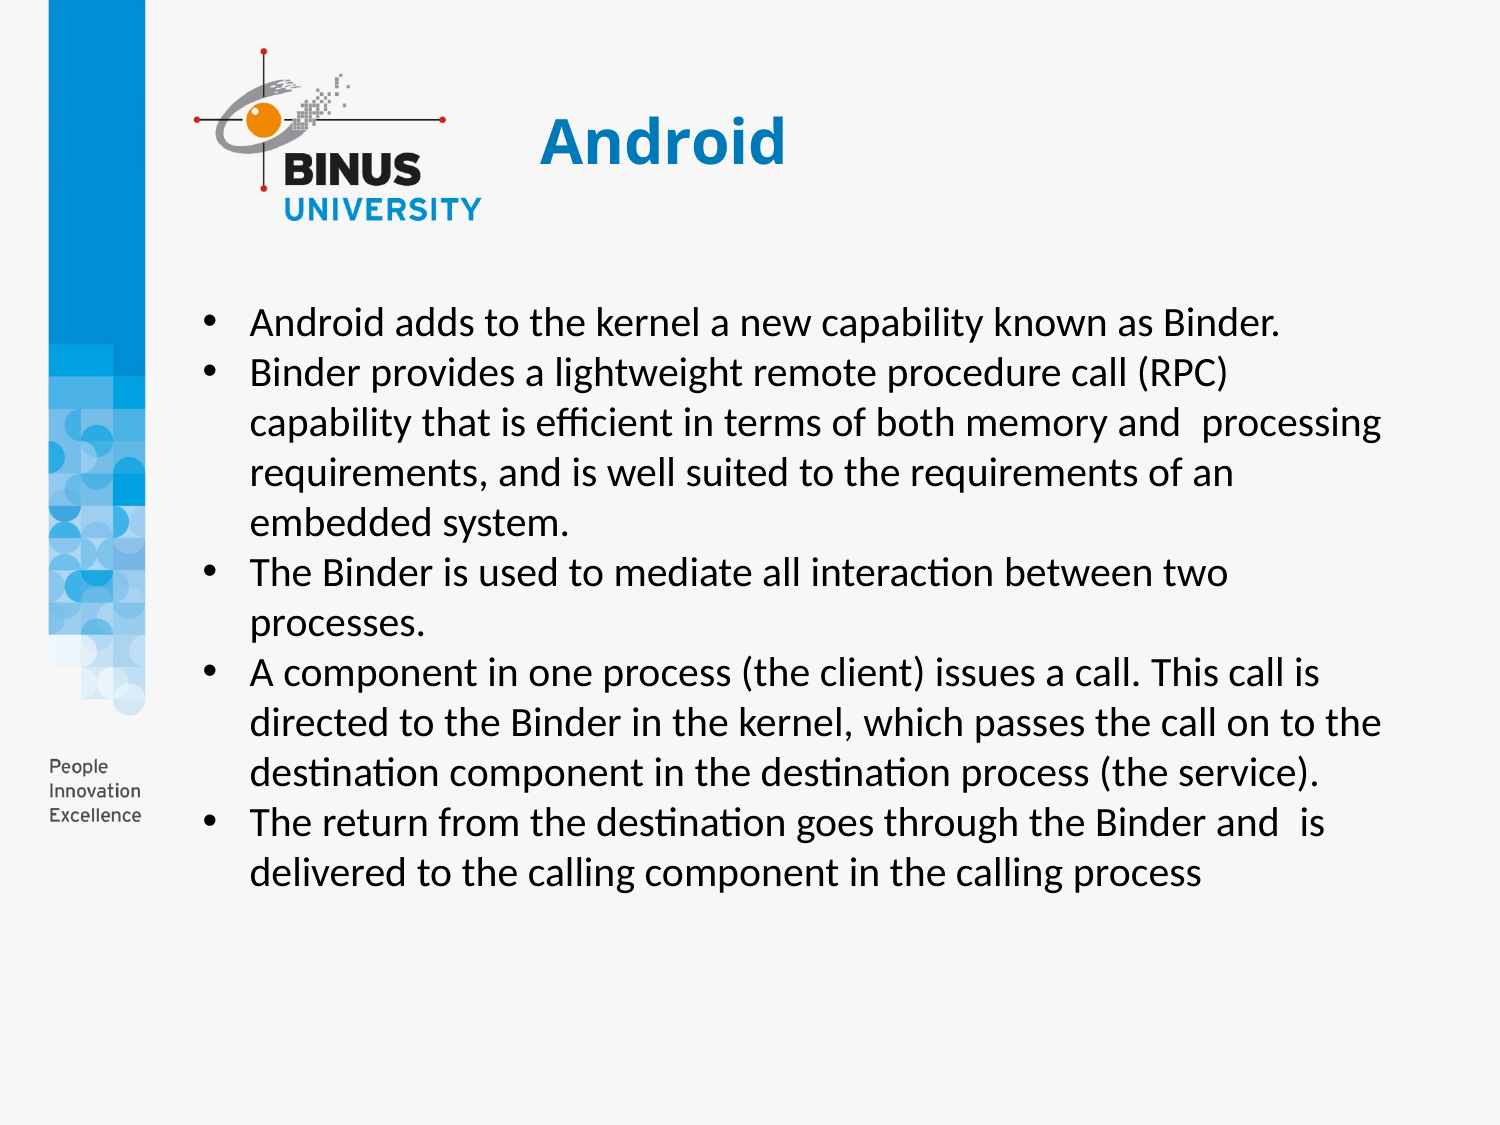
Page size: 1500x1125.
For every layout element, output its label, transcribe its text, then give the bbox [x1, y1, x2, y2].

picture [0, 0, 1500, 845]
text_box Android adds to the kernel a new capability known as Binder. Binder provides a lightweight remote procedure call (RPC) capability that is efficient in terms of both memory and processing requirements, and is well suited to the requirements of an embedded system. The Binder is used to mediate all interaction between two processes. A component in one process (the client) issues a call. This call is directed to the Binder in the kernel, which passes the call on to the destination component in the destination process (the service). The return from the destination goes through the Binder and is delivered to the calling component in the calling process [188, 287, 1400, 903]
title Android [525, 75, 1350, 205]
